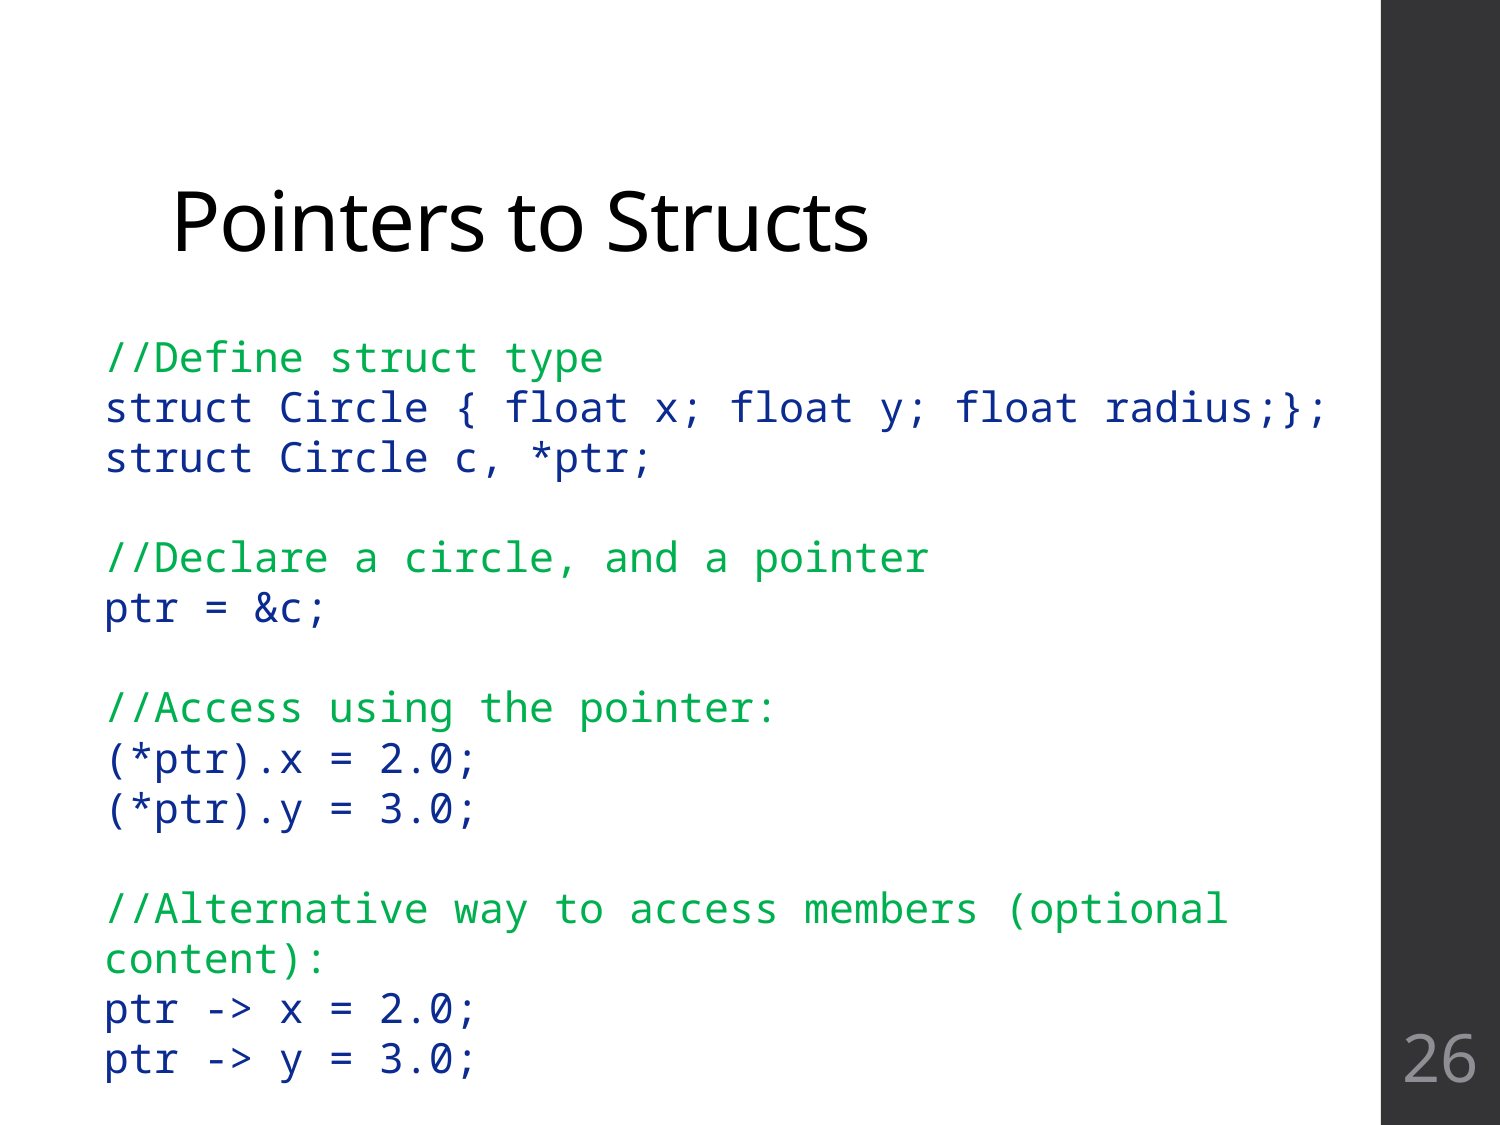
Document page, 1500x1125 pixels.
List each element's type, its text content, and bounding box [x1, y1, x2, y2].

slide_number 26 [1384, 1012, 1498, 1110]
text_box //Define struct type struct Circle { float x; float y; float radius;}; struct Circle c, *ptr; //Declare a circle, and a pointer ptr = &c; //Access using the pointer: (*ptr).x = 2.0; (*ptr).y = 3.0; //Alternative way to access members (optional content): ptr -> x = 2.0; ptr -> y = 3.0; [88, 323, 1414, 1089]
title Pointers to Structs [155, 60, 1348, 278]
